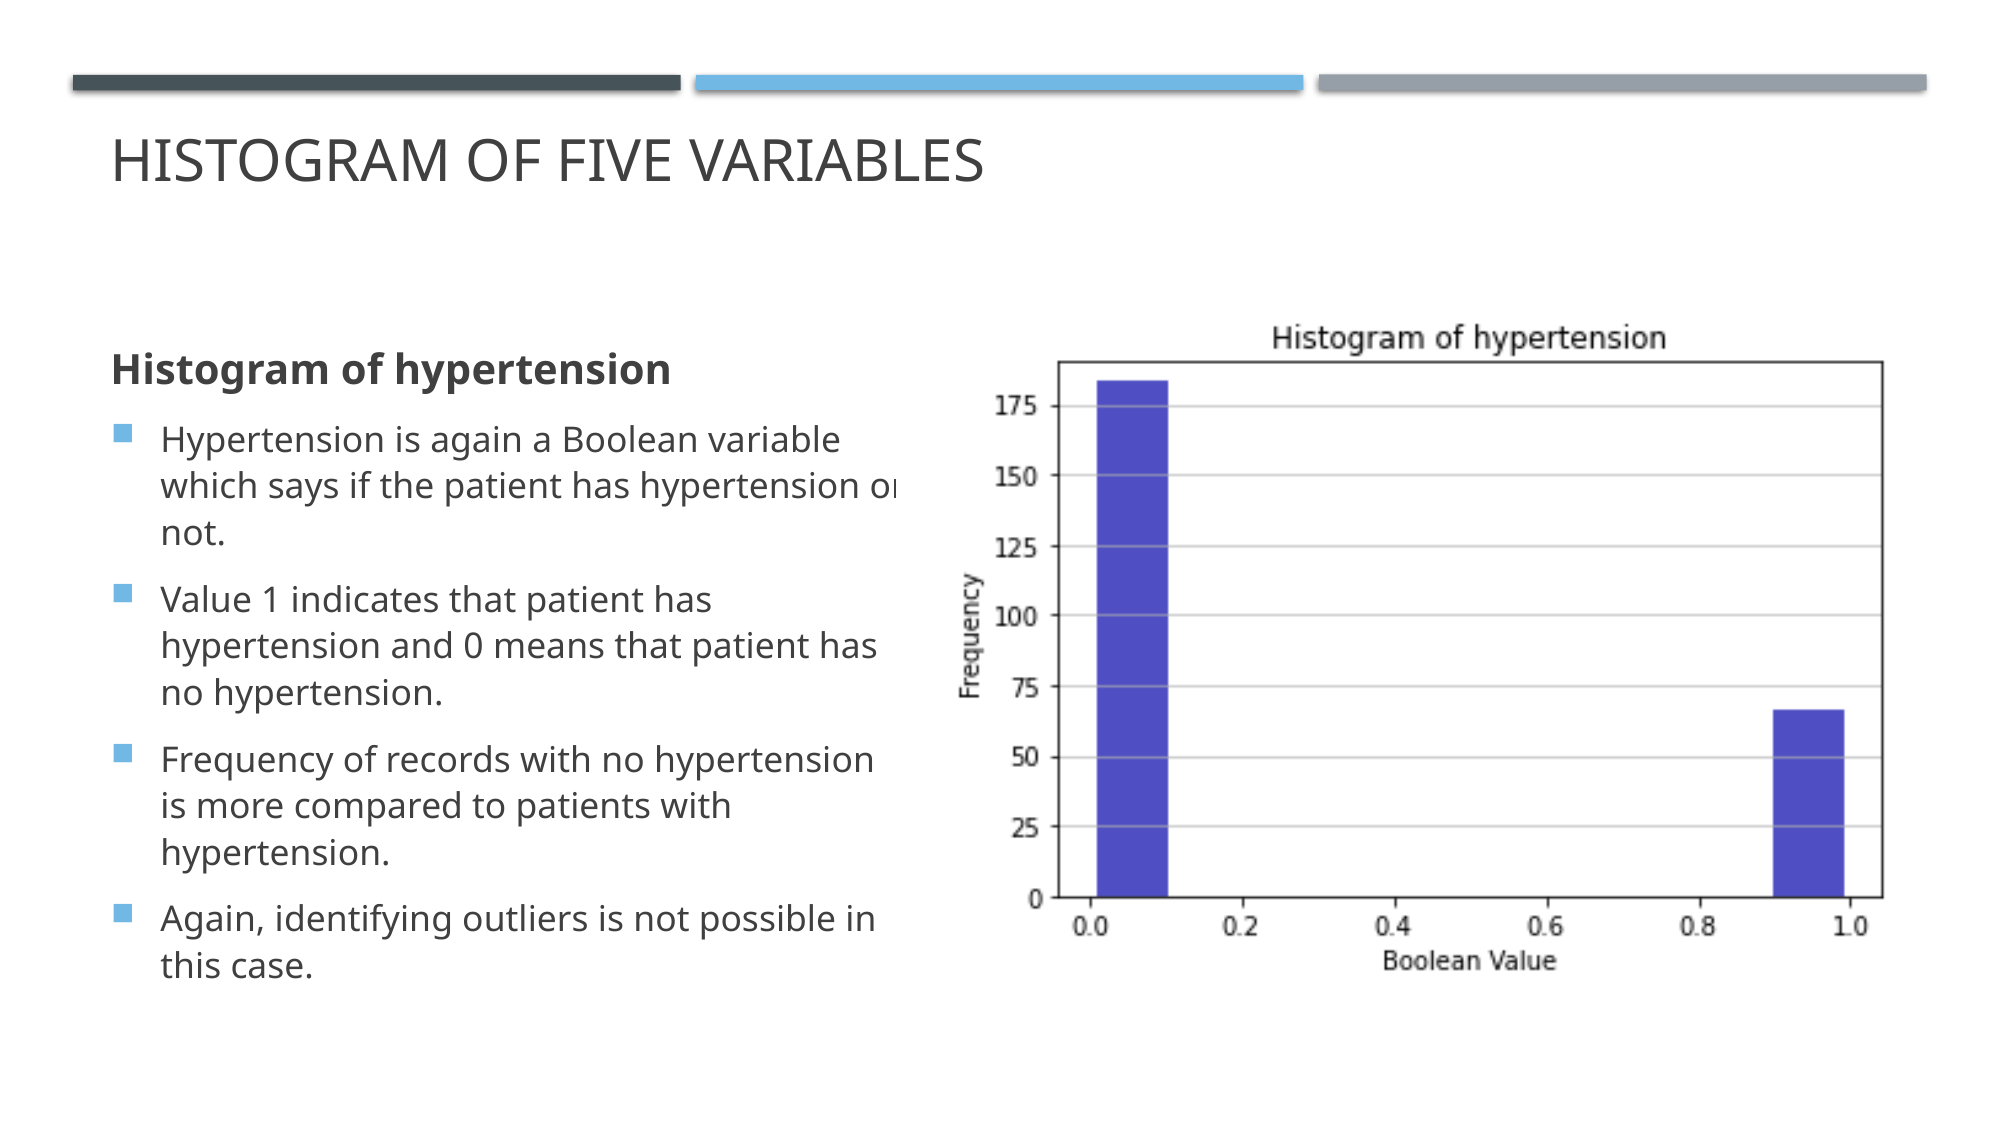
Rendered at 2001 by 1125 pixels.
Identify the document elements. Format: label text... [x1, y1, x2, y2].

title Histogram of five variables [95, 115, 1905, 311]
list Histogram of hypertension Hypertension is again a Boolean variable which says if the patient has hypertension or not. Value 1 indicates that patient has hypertension and 0 means that patient has no hypertension. Frequency of records with no hypertension is more compared to patients with hypertension. Again, identifying outliers is not possible in this case. [95, 330, 890, 981]
picture [896, 309, 1968, 1011]
